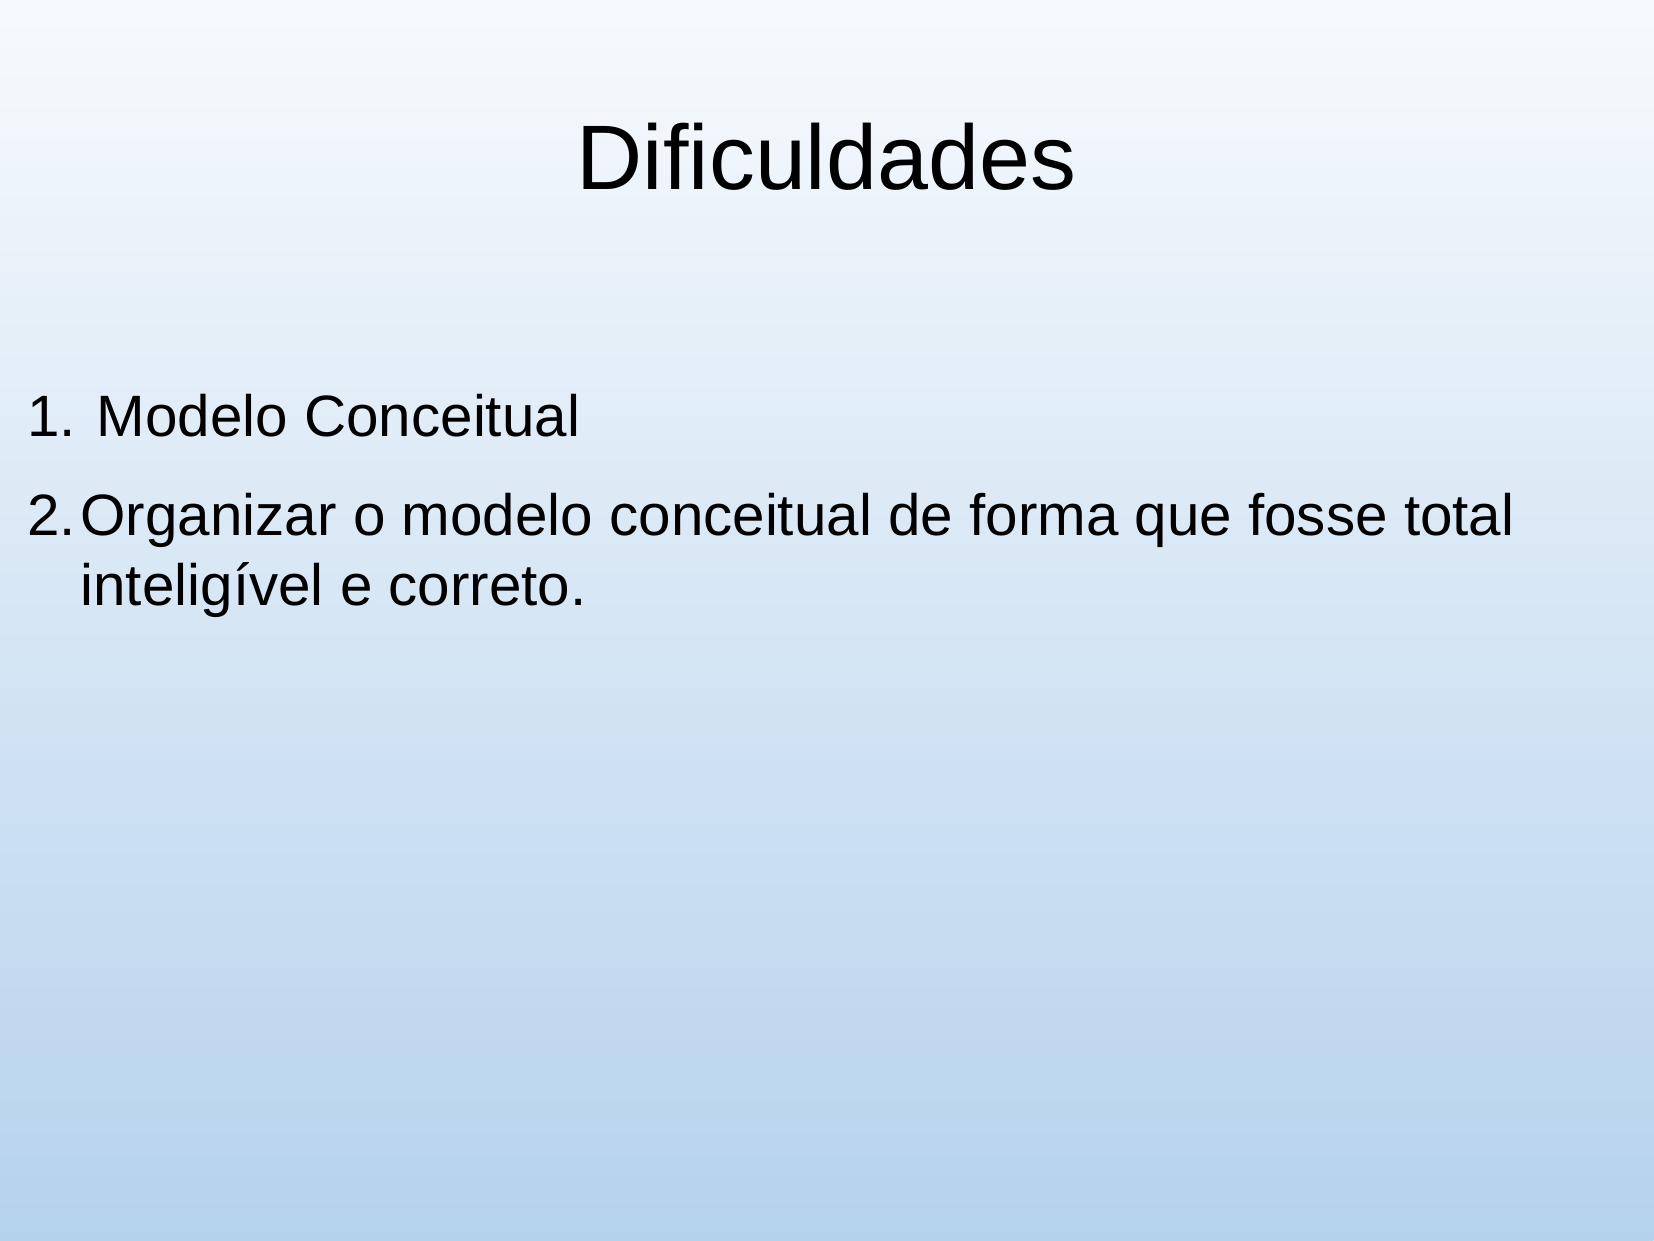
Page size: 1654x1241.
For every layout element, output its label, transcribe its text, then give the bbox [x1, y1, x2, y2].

title Dificuldades [82, 49, 1571, 257]
list Modelo Conceitual Organizar o modelo conceitual de forma que fosse total inteligível e correto. [9, 377, 1644, 1098]
